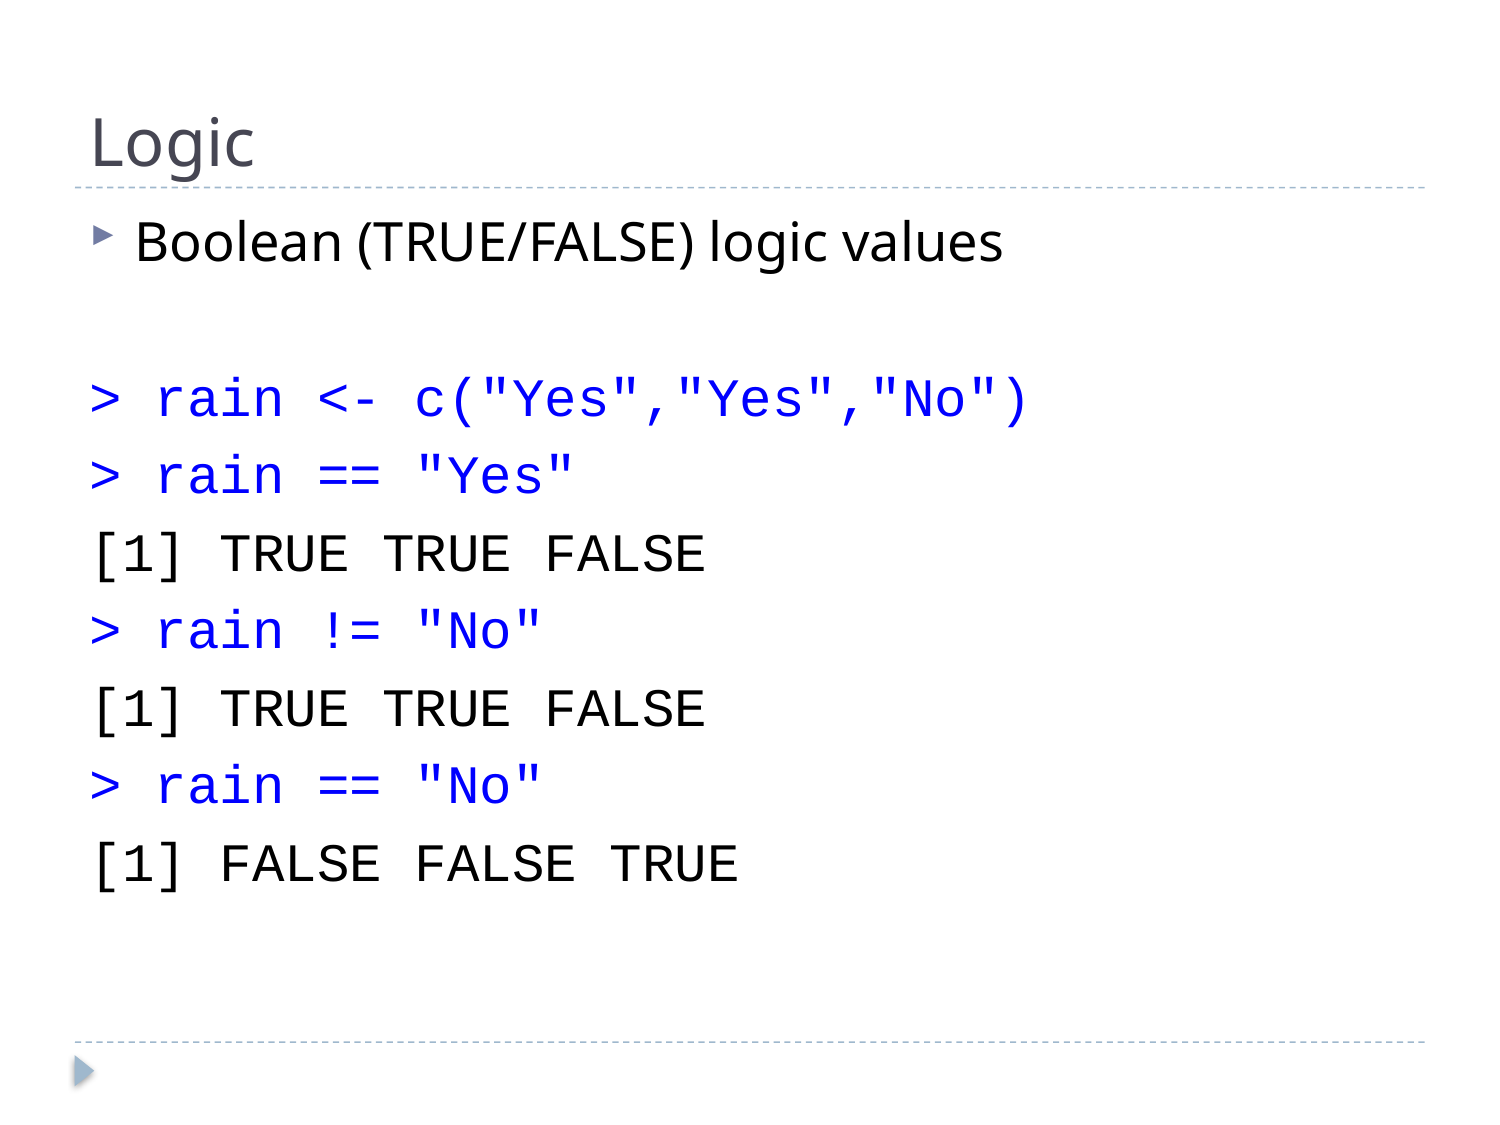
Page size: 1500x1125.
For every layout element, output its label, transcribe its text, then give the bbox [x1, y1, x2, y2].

title Logic [75, 24, 1425, 188]
list Boolean (TRUE/FALSE) logic values > rain <- c("Yes","Yes","No") > rain == "Yes" [1] TRUE TRUE FALSE > rain != "No" [1] TRUE TRUE FALSE > rain == "No" [1] FALSE FALSE TRUE [75, 200, 1425, 1010]
